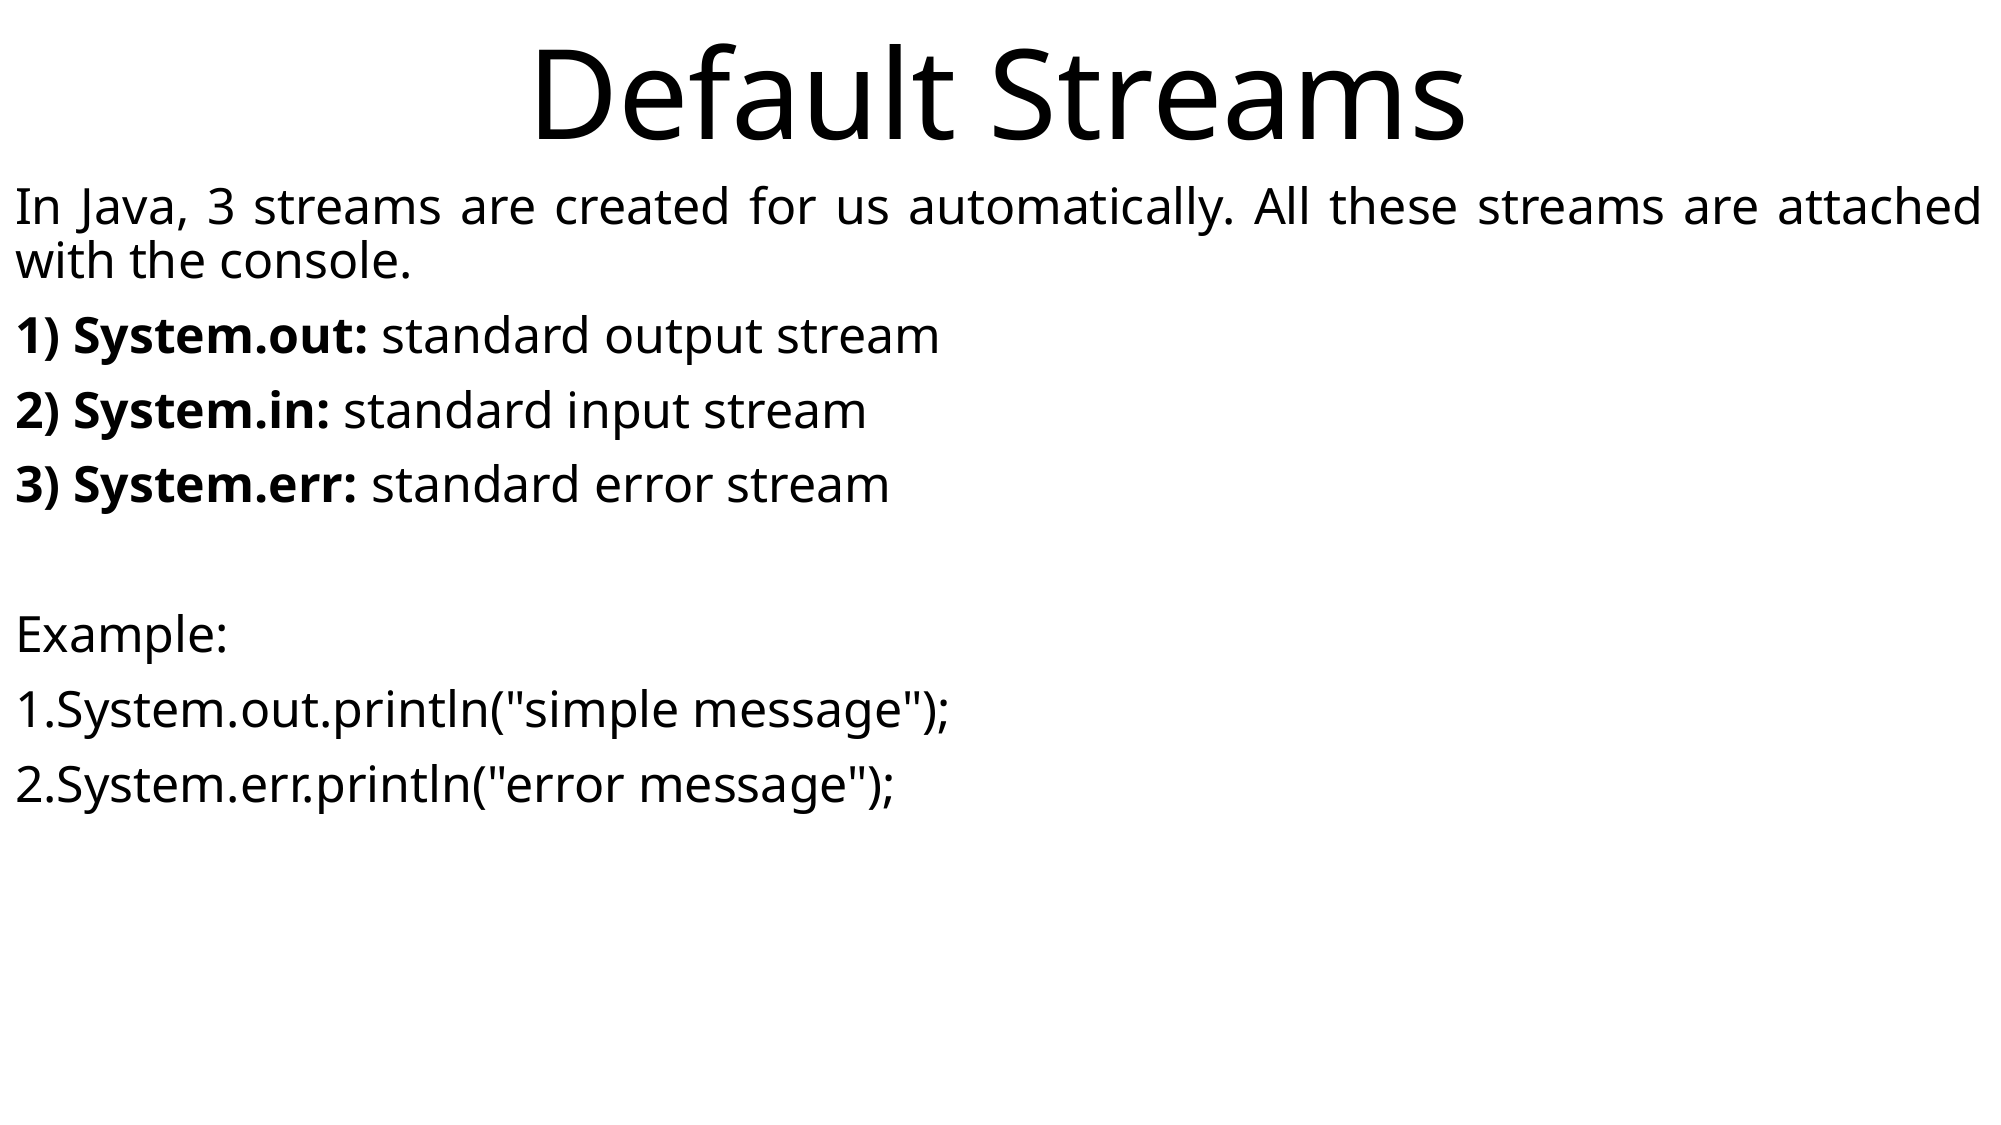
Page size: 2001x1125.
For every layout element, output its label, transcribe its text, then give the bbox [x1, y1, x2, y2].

subtitle In Java, 3 streams are created for us automatically. All these streams are attached with the console. 1) System.out: standard output stream 2) System.in: standard input stream 3) System.err: standard error stream Example: System.out.println("simple message"); System.err.println("error message"); [0, 173, 2000, 1124]
title Default Streams [0, 1, 2000, 173]
